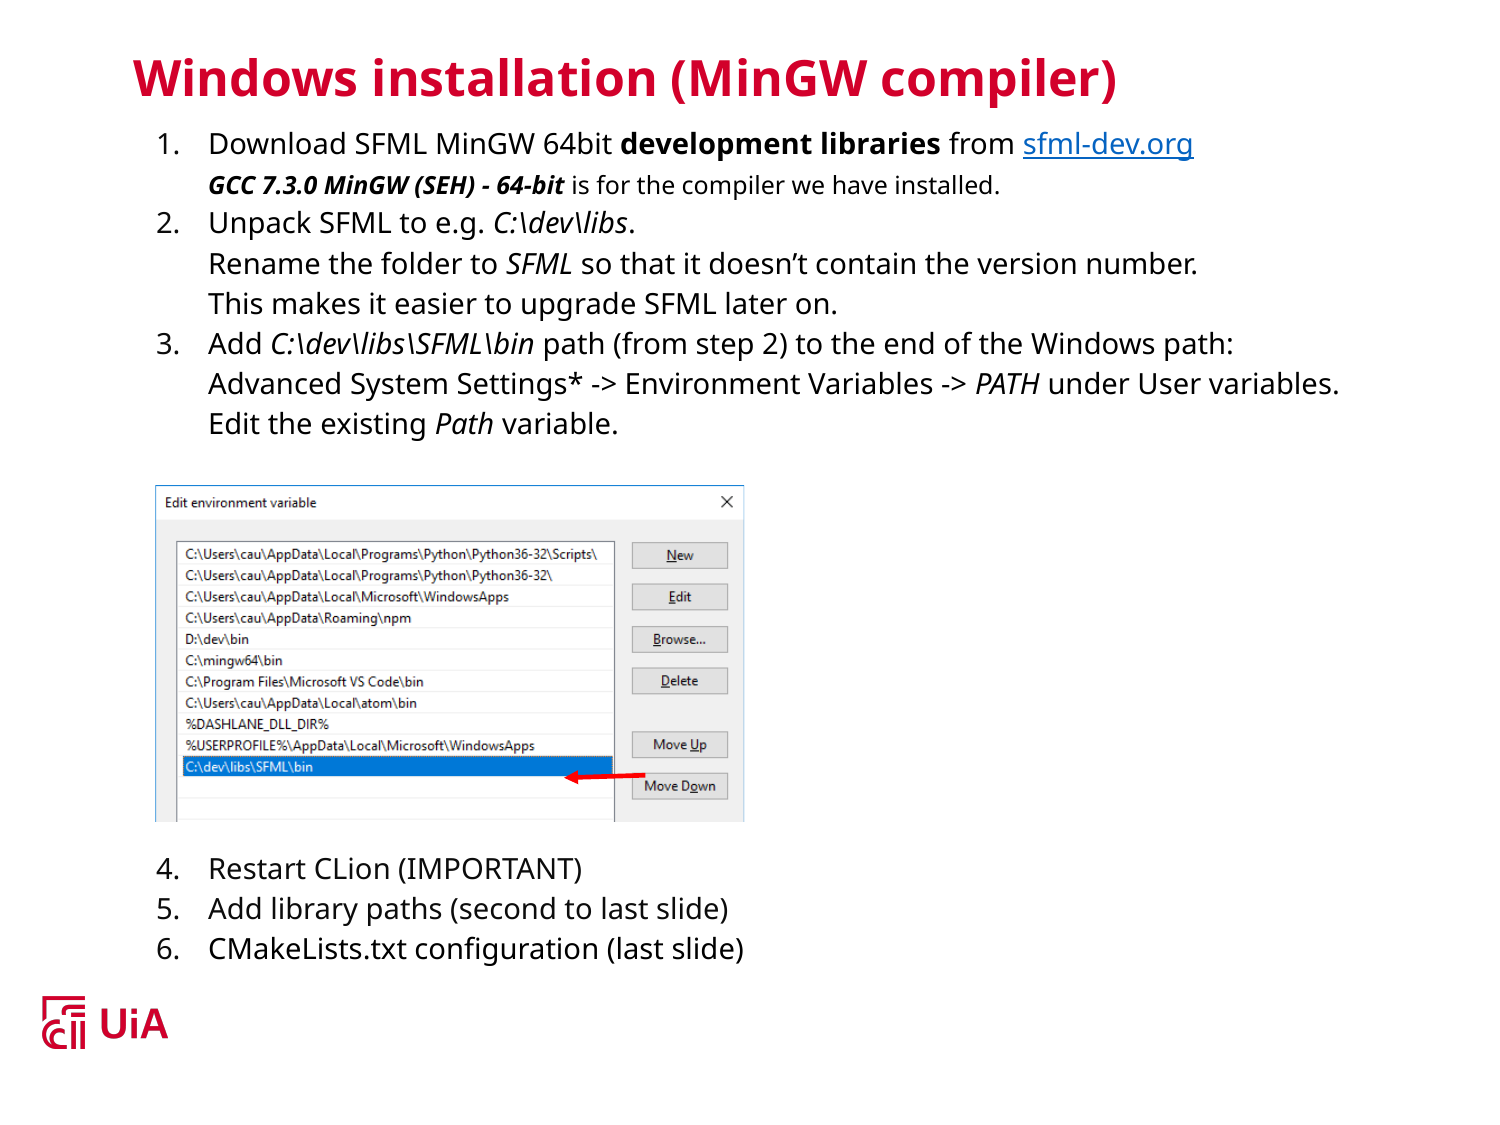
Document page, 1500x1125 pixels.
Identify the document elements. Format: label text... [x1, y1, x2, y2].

title Windows installation (MinGW compiler) [118, 33, 1397, 111]
picture [42, 996, 168, 1049]
picture [154, 485, 745, 822]
list Download SFML MinGW 64bit development libraries from sfml-dev.org GCC 7.3.0 MinGW (SEH) - 64-bit is for the compiler we have installed. Unpack SFML to e.g. C:\dev\libs. Rename the folder to SFML so that it doesn’t contain the version number. This makes it easier to upgrade SFML later on. Add C:\dev\libs\SFML\bin path (from step 2) to the end of the Windows path: Advanced System Settings* -> Environment Variables -> PATH under User variables. Edit the existing Path variable. Restart CLion (IMPORTANT) Add library paths (second to last slide) CMakeLists.txt configuration (last slide) [118, 111, 1397, 826]
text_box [563, 775, 646, 779]
